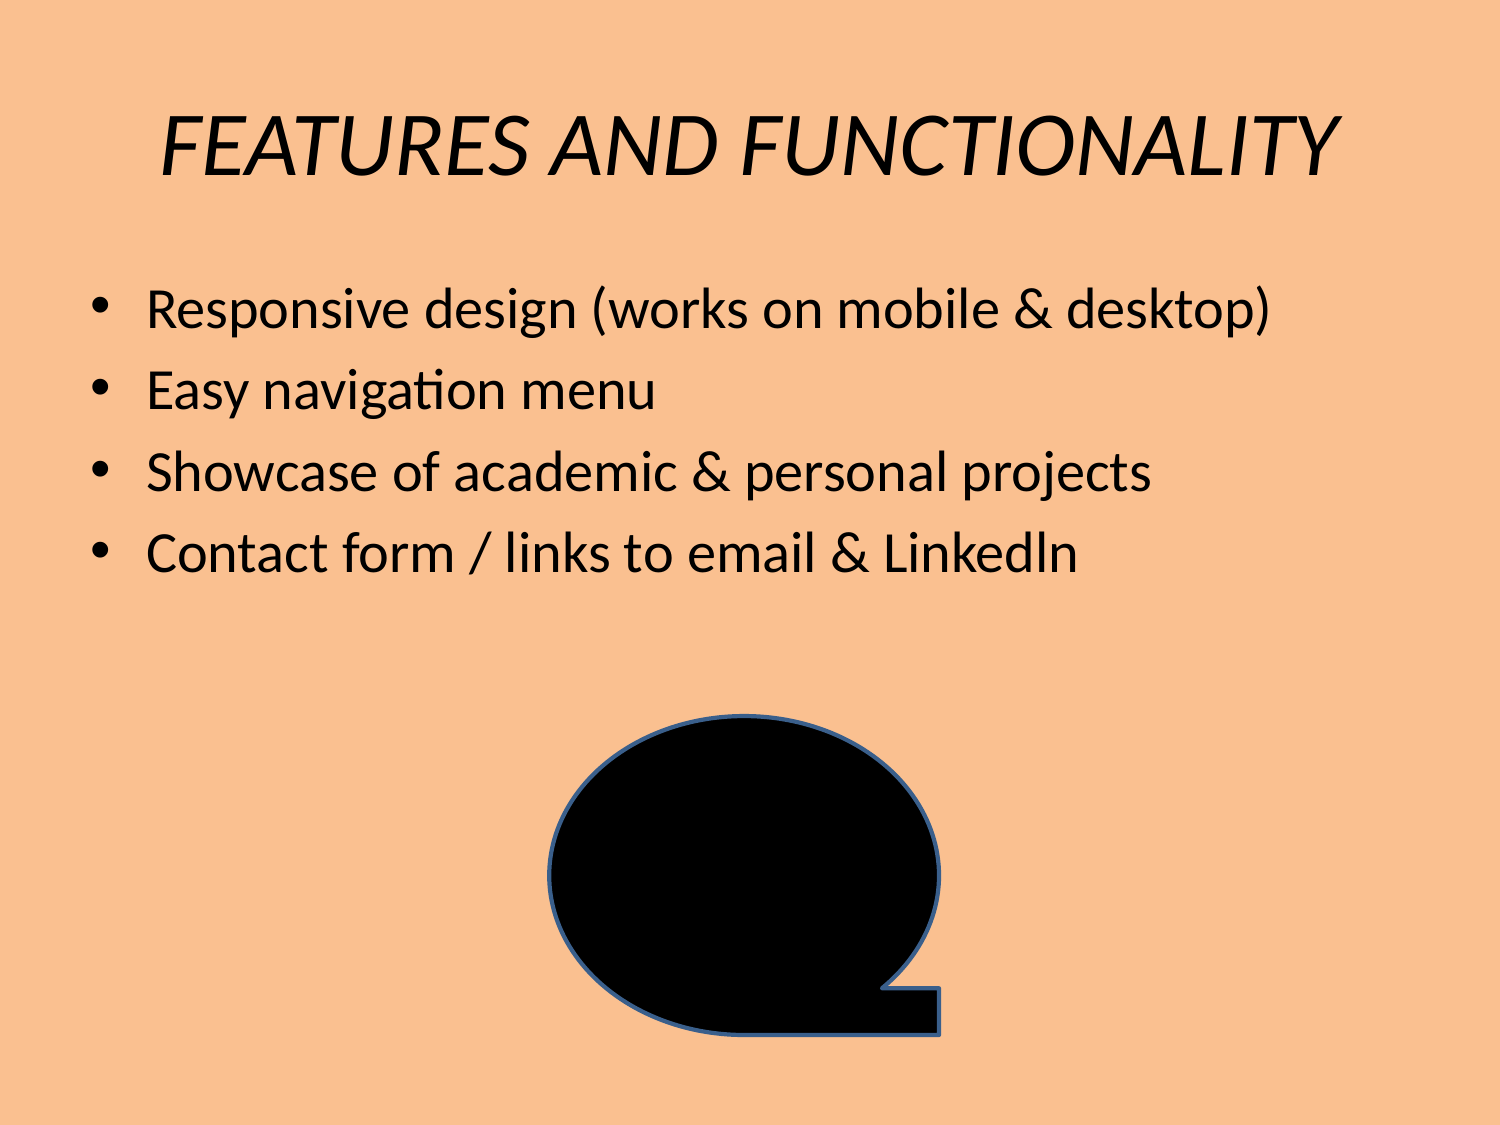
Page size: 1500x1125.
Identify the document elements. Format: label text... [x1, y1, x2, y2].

text_box [547, 713, 942, 1038]
list Responsive design (works on mobile & desktop) Easy navigation menu Showcase of academic & personal projects Contact form / links to email & Linkedln [75, 262, 1425, 1005]
title FEATURES AND FUNCTIONALITY [75, 45, 1425, 233]
